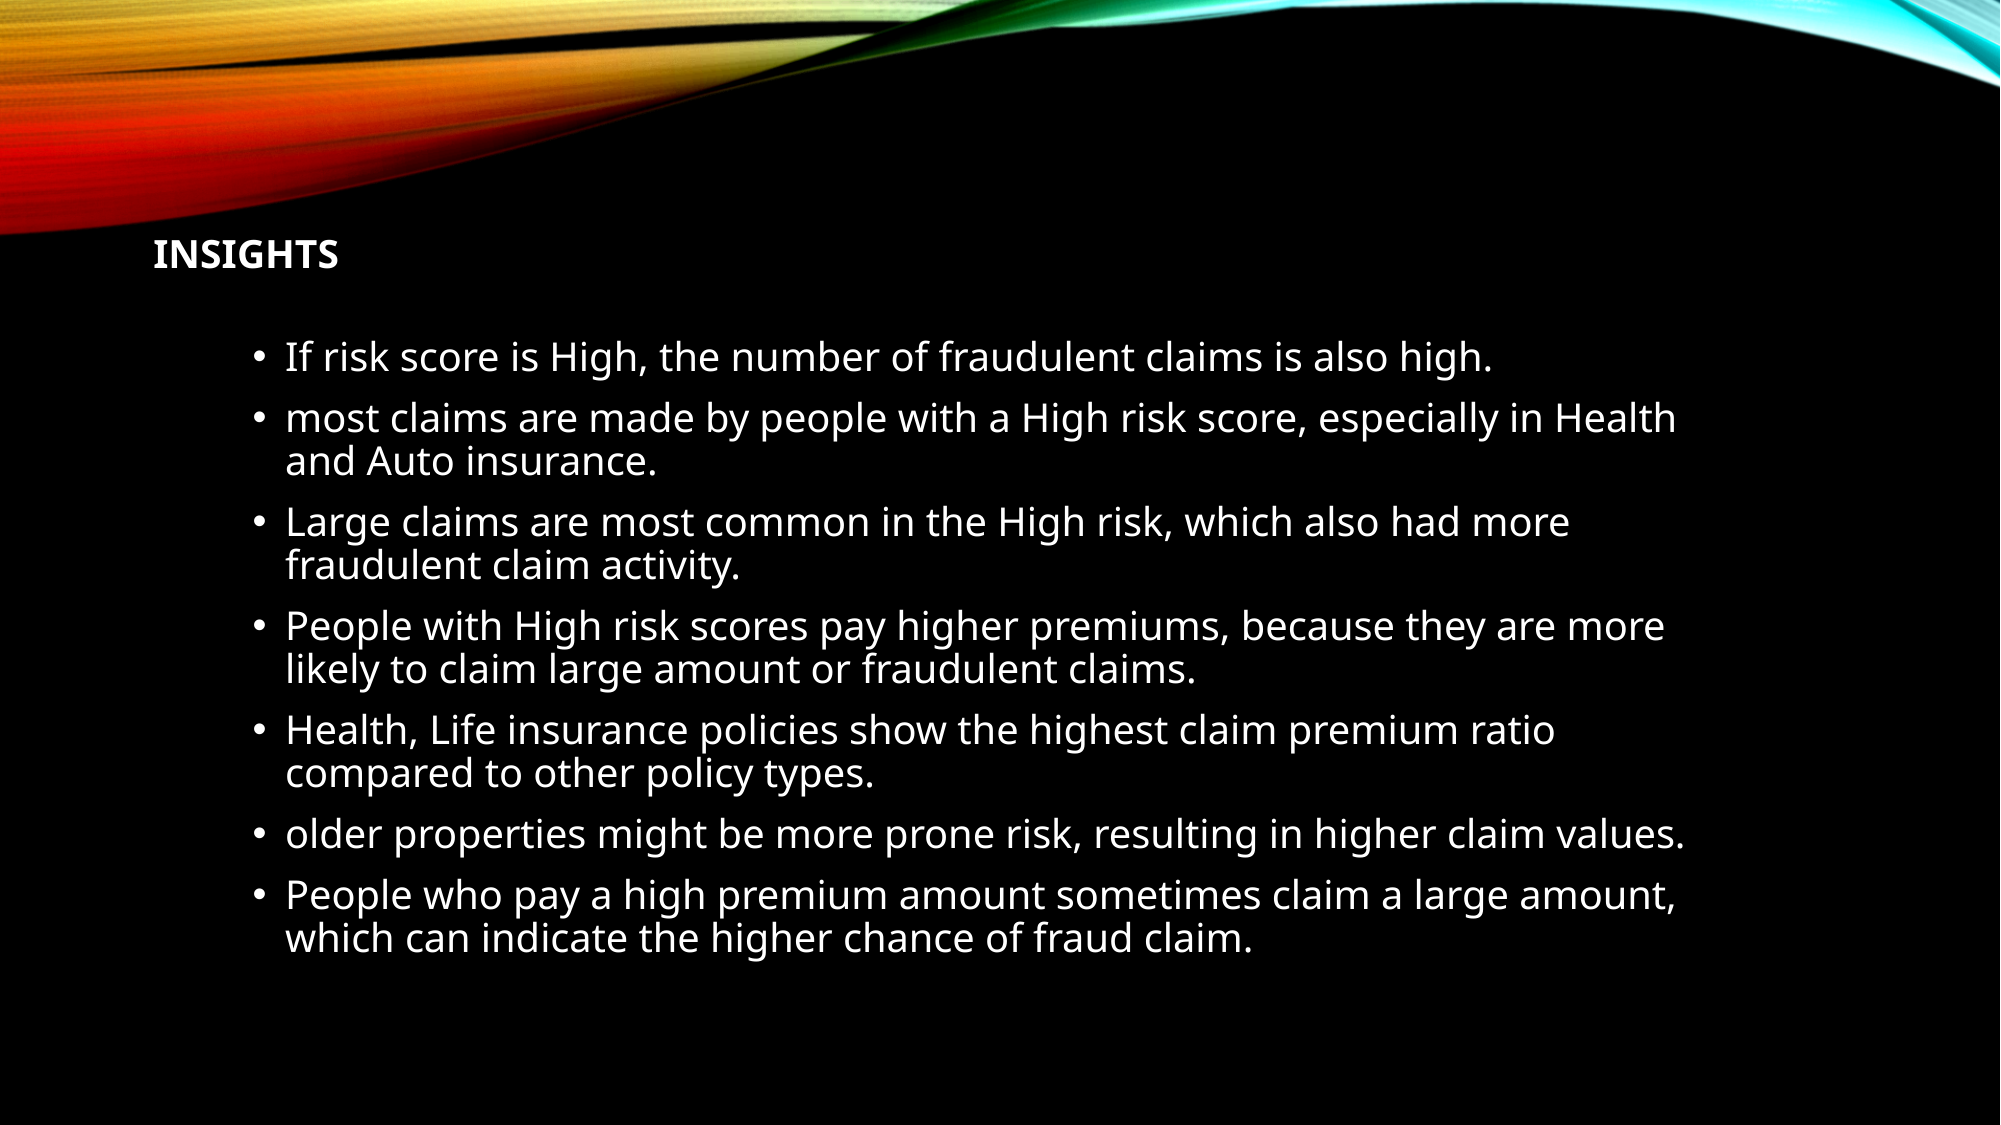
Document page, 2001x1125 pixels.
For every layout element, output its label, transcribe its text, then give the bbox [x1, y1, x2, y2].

picture [0, 0, 2000, 237]
title Insights [138, 215, 392, 297]
list If risk score is High, the number of fraudulent claims is also high. most claims are made by people with a High risk score, especially in Health and Auto insurance. Large claims are most common in the High risk, which also had more fraudulent claim activity. People with High risk scores pay higher premiums, because they are more likely to claim large amount or fraudulent claims. Health, Life insurance policies show the highest claim premium ratio compared to other policy types. older properties might be more prone risk, resulting in higher claim values. People who pay a high premium amount sometimes claim a large amount, which can indicate the higher chance of fraud claim. [237, 329, 1714, 990]
